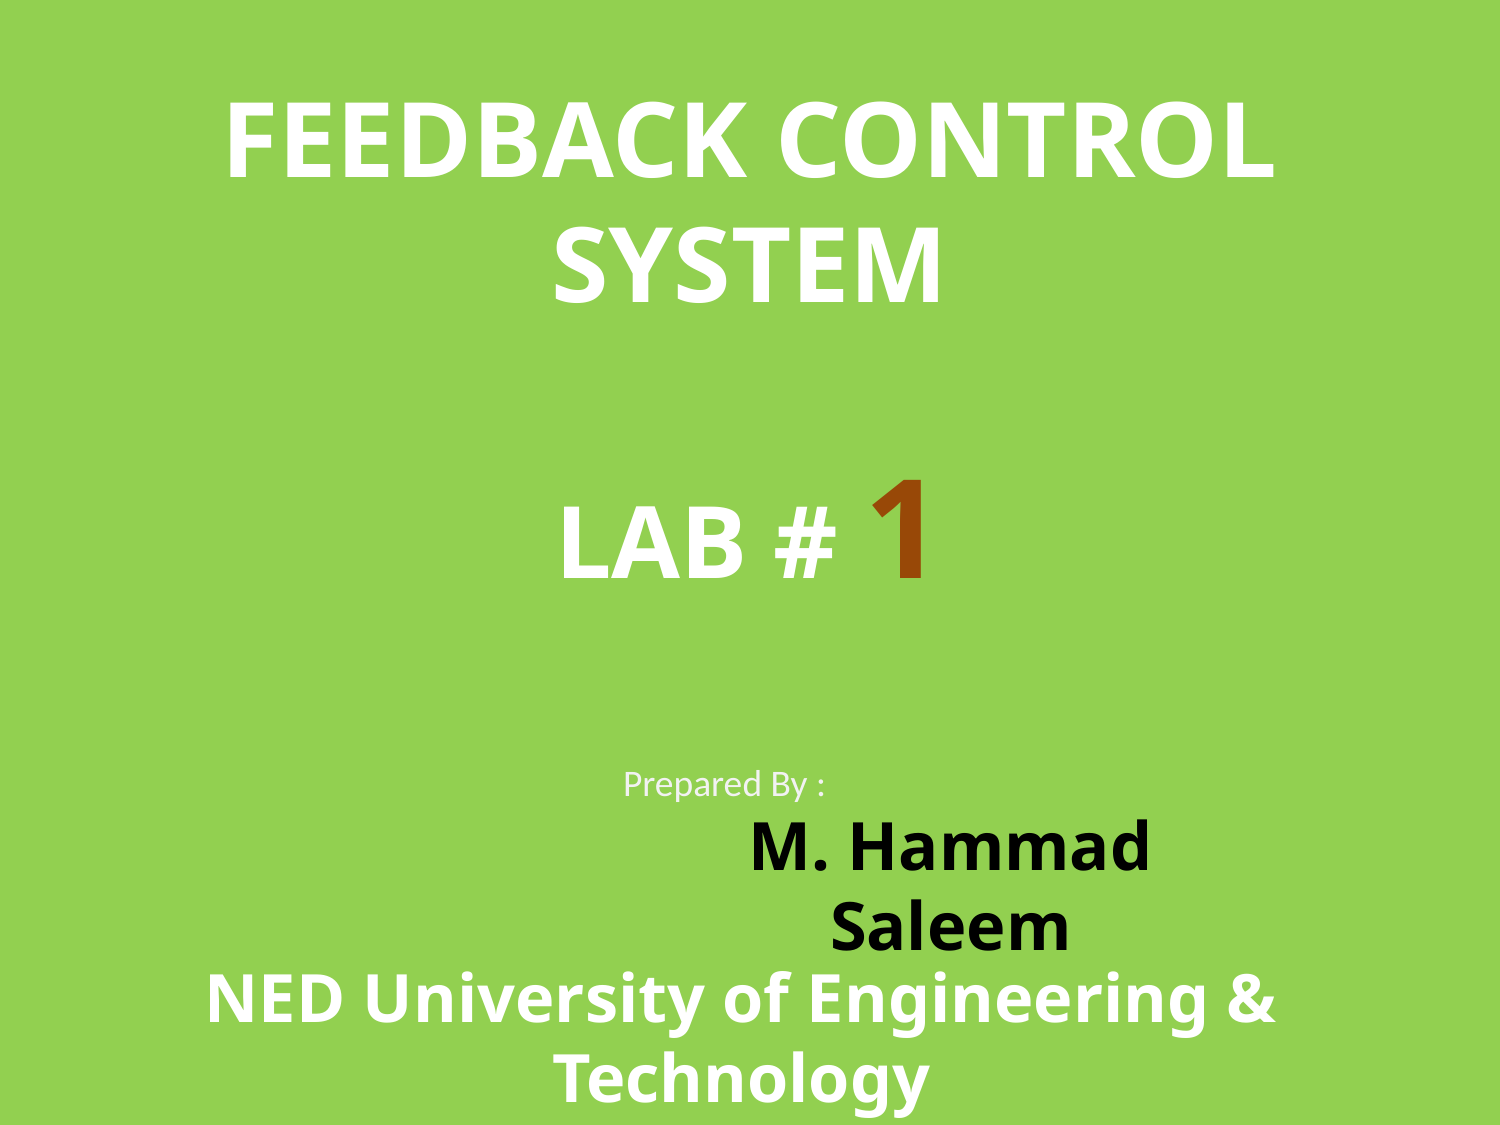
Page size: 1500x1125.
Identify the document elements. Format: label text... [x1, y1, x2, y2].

subtitle NED University of Engineering & Technology [0, 948, 1483, 1083]
text_box Prepared By : M. Hammad Saleem [608, 751, 1294, 972]
title FEEDBACK CONTROL SYSTEM [26, 78, 1474, 320]
text_box LAB # 1 [0, 433, 1500, 614]
